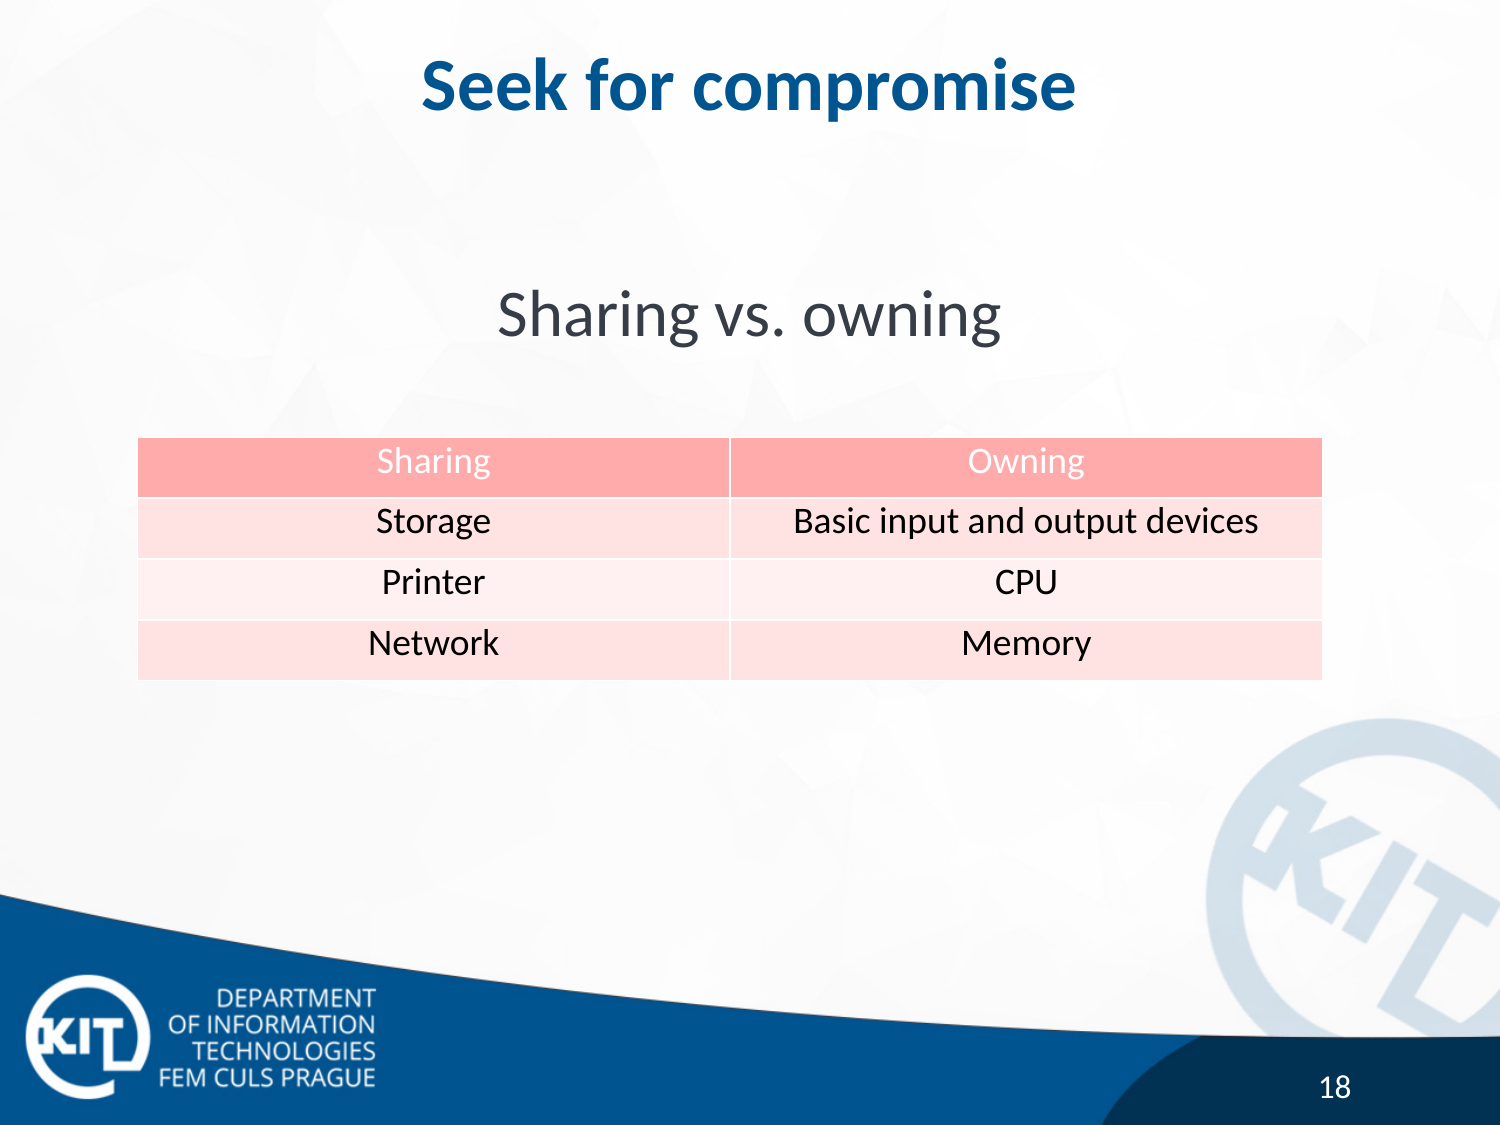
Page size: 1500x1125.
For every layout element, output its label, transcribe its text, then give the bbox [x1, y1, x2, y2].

list Sharing vs. owning [75, 262, 1425, 425]
table_header Owning [731, 438, 1322, 497]
table_header Sharing [138, 438, 729, 497]
table_cell CPU [731, 560, 1322, 619]
table_cell Printer [138, 560, 729, 619]
table_cell Basic input and output devices [731, 499, 1322, 558]
title Seek for compromise [75, 7, 1425, 154]
table_cell Network [138, 621, 729, 680]
picture [0, 0, 1500, 1125]
table_cell Storage [138, 499, 729, 558]
table_cell Memory [731, 621, 1322, 680]
